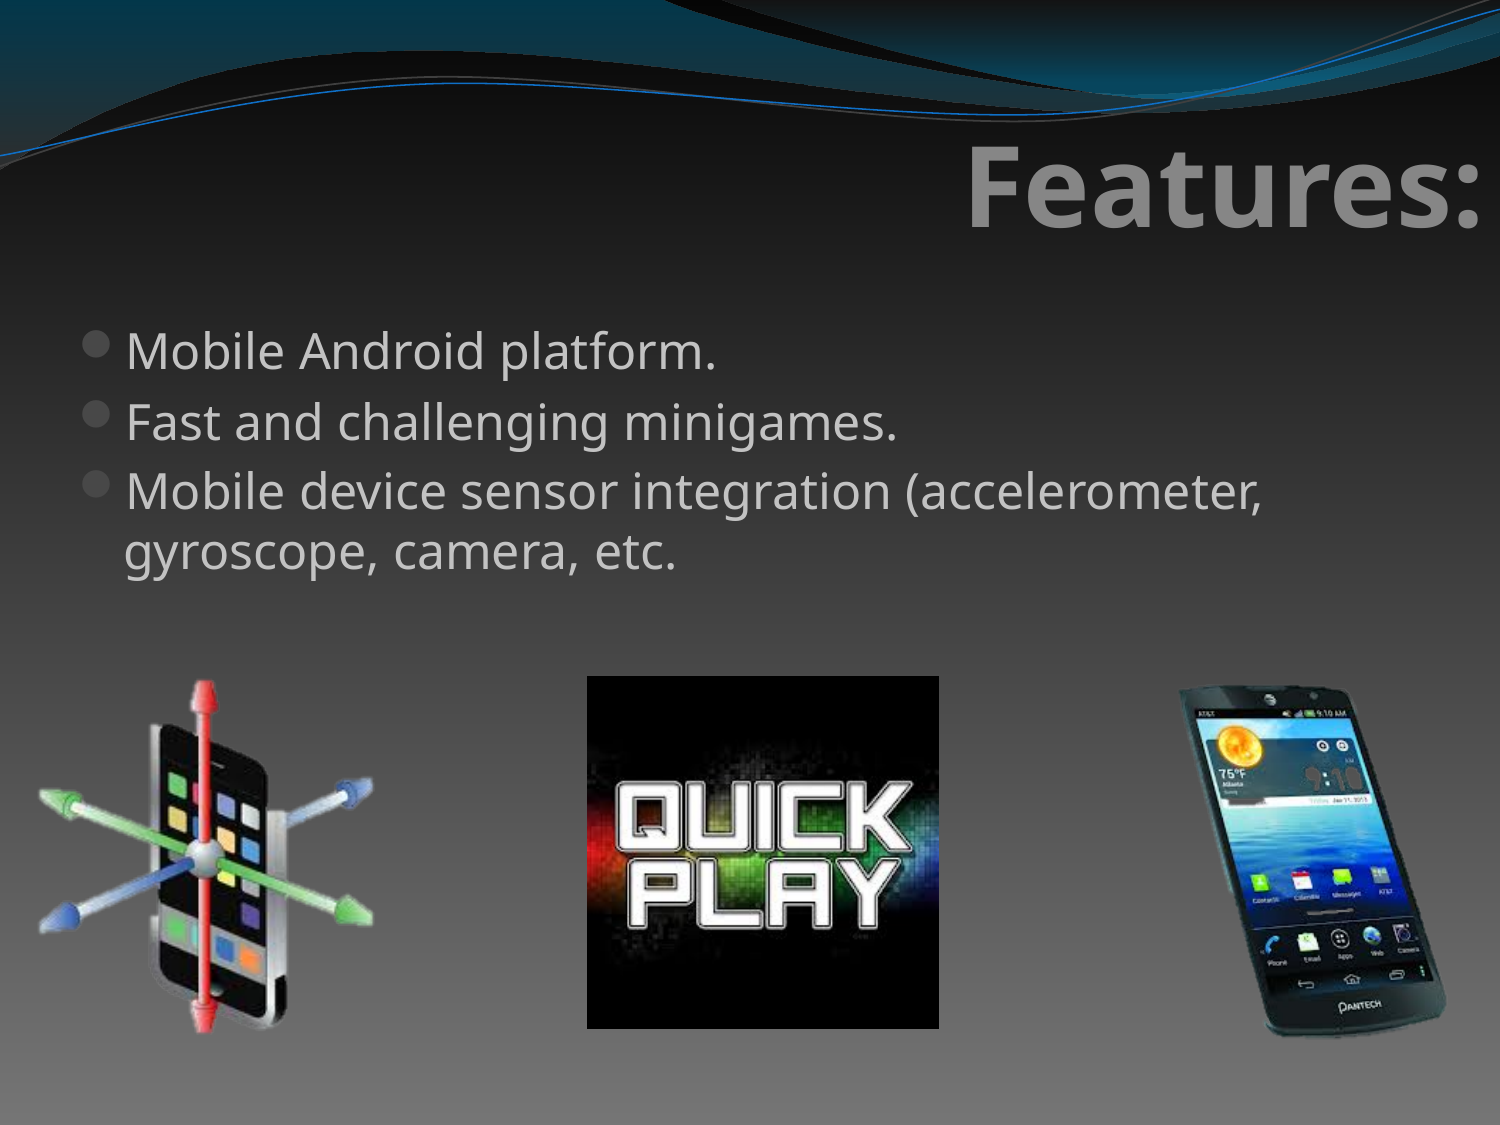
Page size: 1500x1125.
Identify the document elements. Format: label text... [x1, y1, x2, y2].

picture [1174, 683, 1449, 1054]
text_box Features: [274, 167, 1488, 250]
list Mobile Android platform. Fast and challenging minigames. Mobile device sensor integration (accelerometer, gyroscope, camera, etc. [63, 312, 1414, 1033]
picture [0, 637, 417, 1079]
picture [587, 676, 940, 1029]
